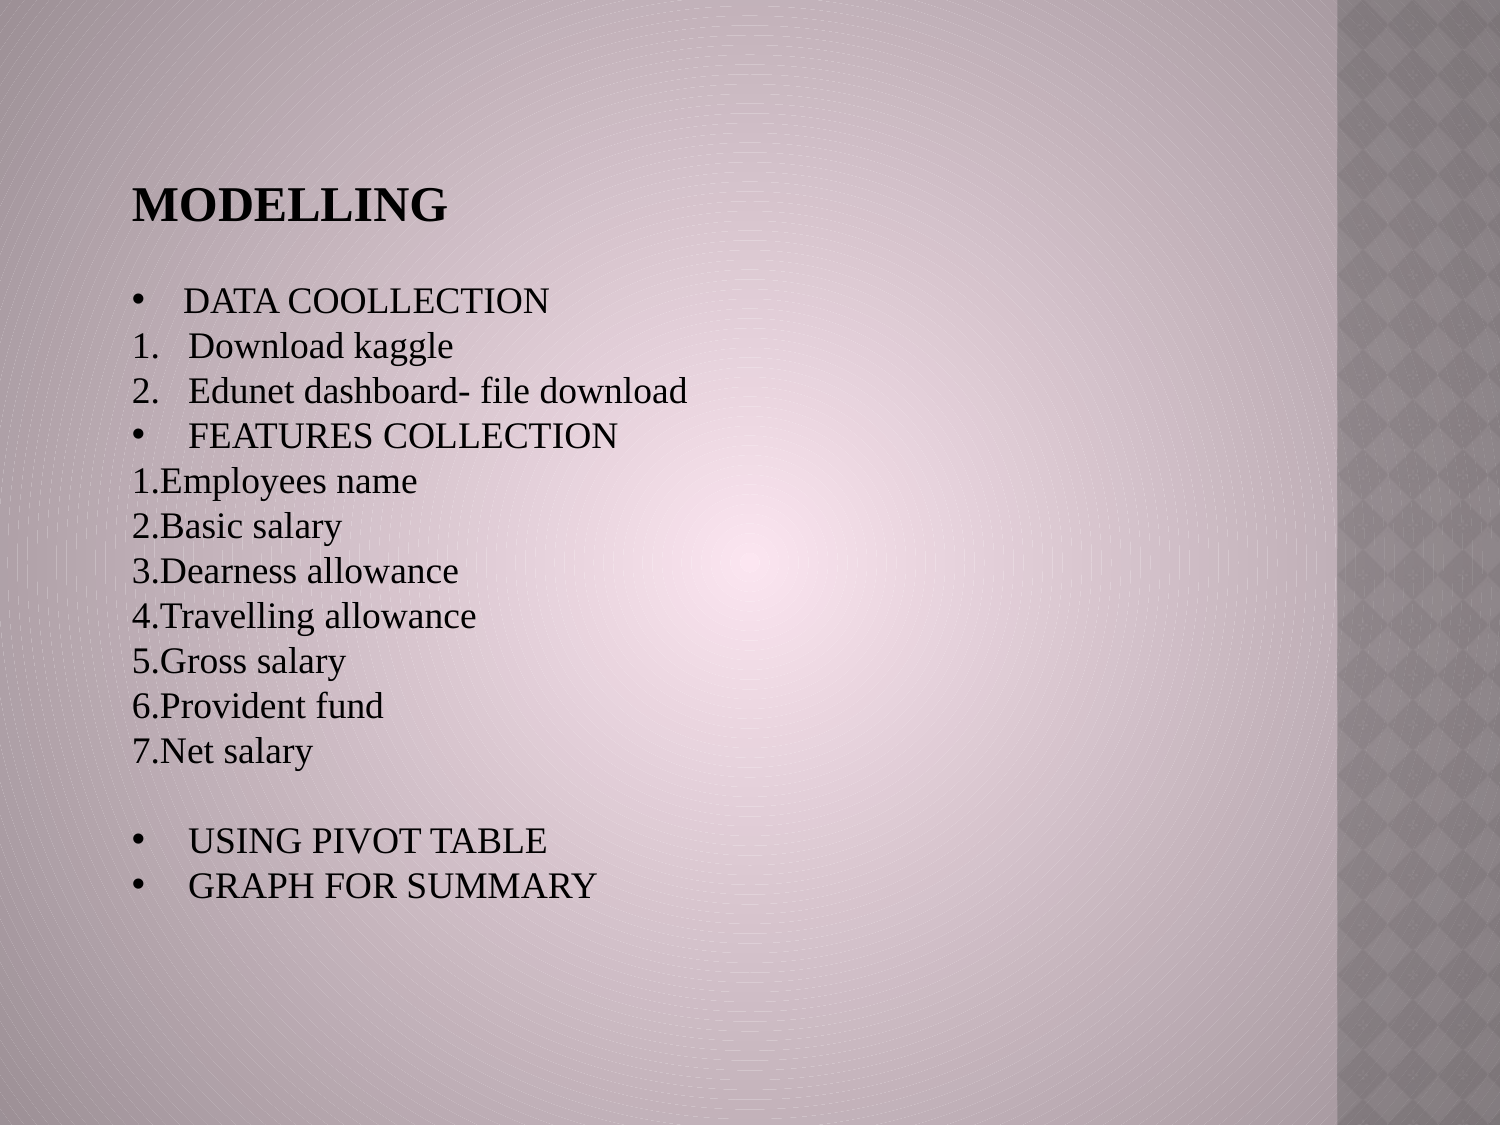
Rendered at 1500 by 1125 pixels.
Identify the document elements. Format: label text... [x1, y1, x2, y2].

text_box MODELLING DATA COOLLECTION Download kaggle Edunet dashboard- file download FEATURES COLLECTION 1.Employees name 2.Basic salary 3.Dearness allowance 4.Travelling allowance 5.Gross salary 6.Provident fund 7.Net salary USING PIVOT TABLE GRAPH FOR SUMMARY [117, 163, 1207, 1049]
